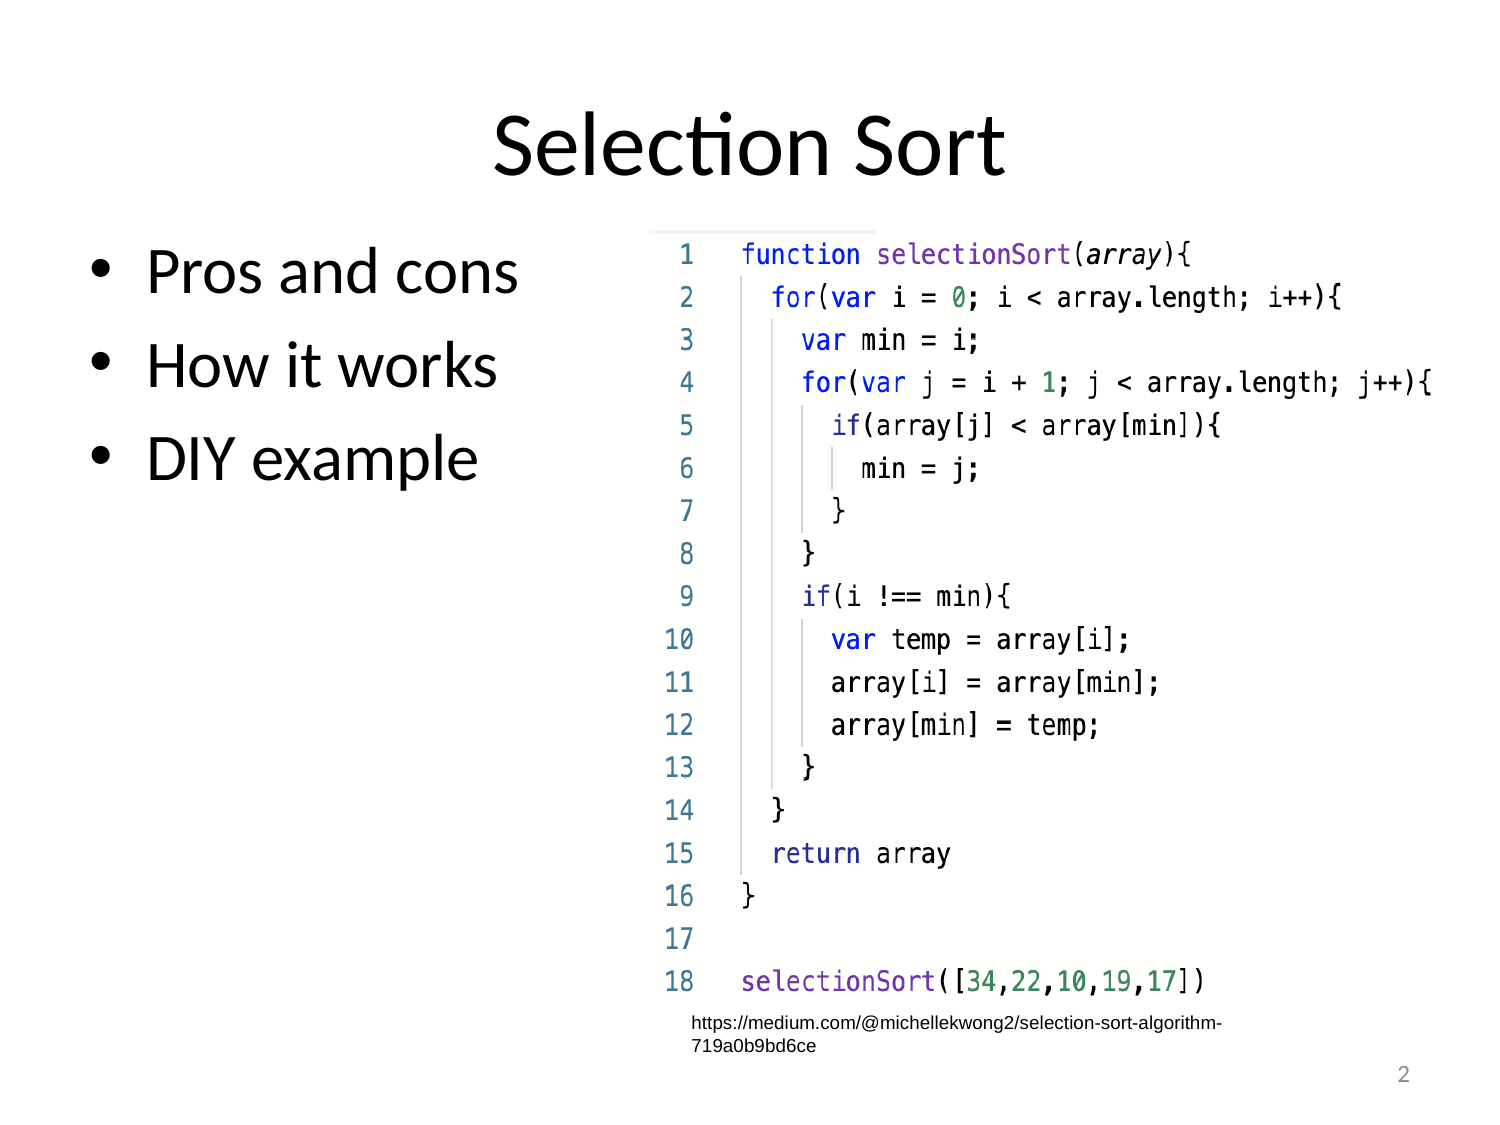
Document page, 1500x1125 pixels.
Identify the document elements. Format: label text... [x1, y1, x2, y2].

picture [649, 230, 1457, 999]
text_box https://medium.com/@michellekwong2/selection-sort-algorithm-719a0b9bd6ce [676, 1006, 1359, 1061]
slide_number <number> [1074, 1042, 1425, 1103]
list Pros and cons How it works DIY example [75, 219, 1425, 532]
title Selection Sort [75, 45, 1425, 219]
